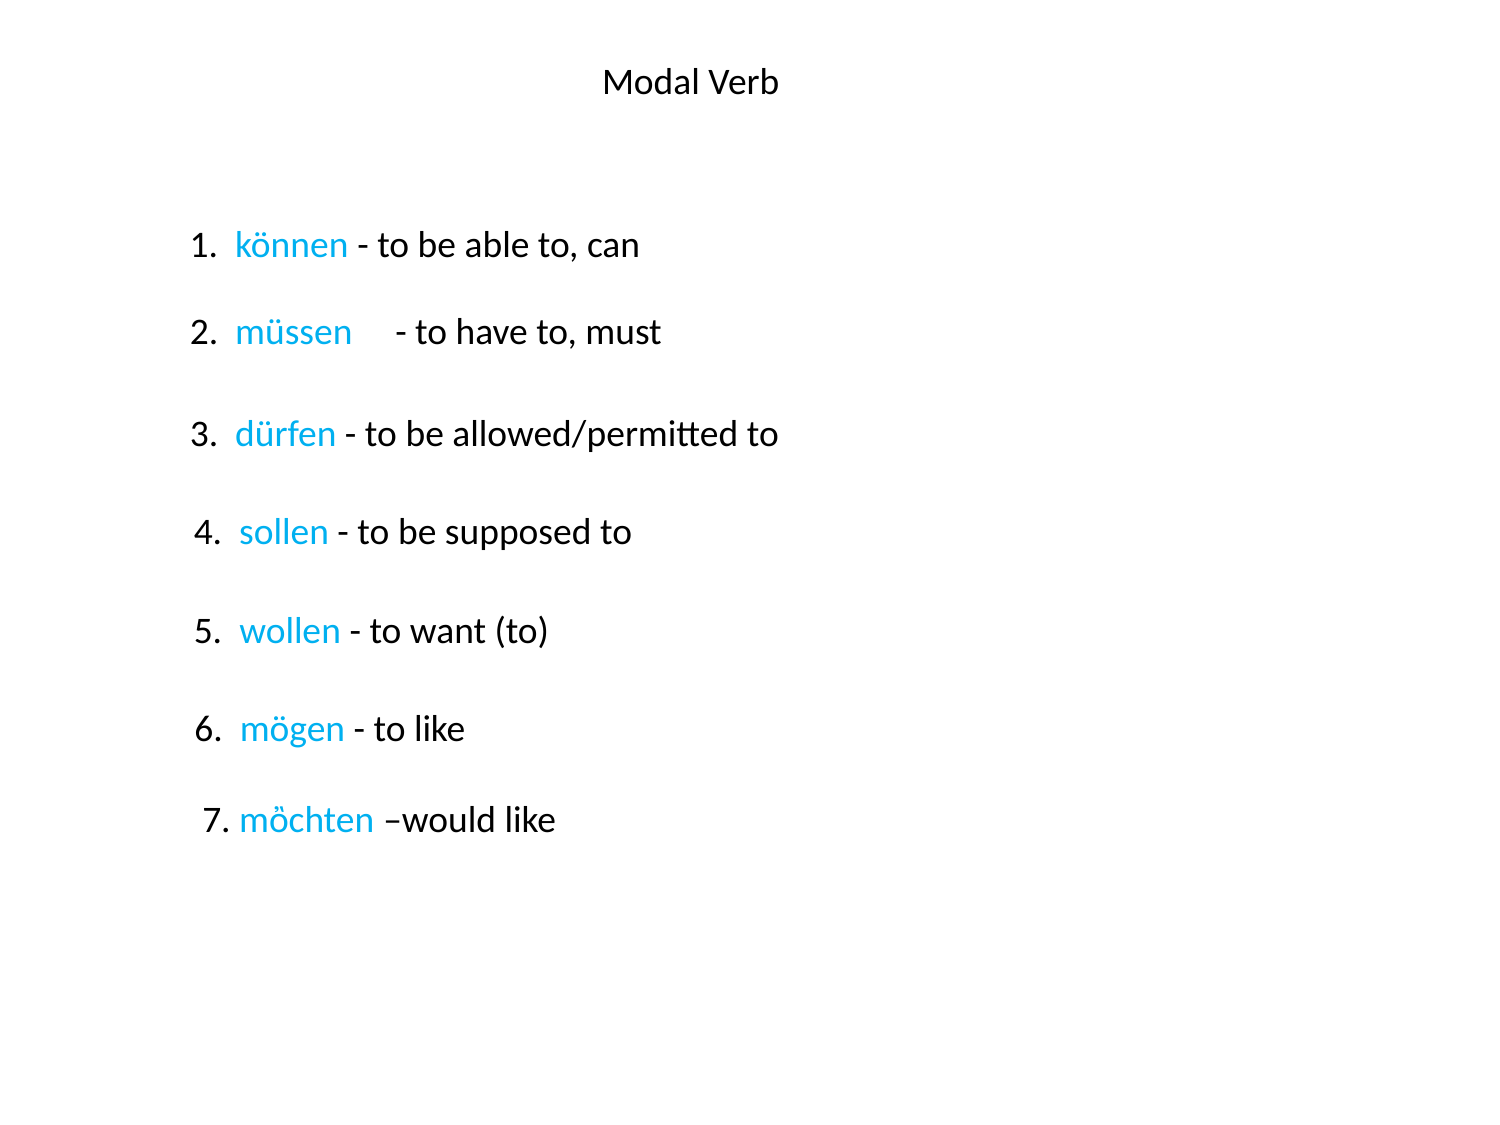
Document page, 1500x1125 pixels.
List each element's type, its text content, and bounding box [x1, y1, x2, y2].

text_box 5. wollen - to want (to) [179, 598, 830, 659]
text_box 6. mögen - to like [179, 696, 613, 757]
text_box 2. müssen - to have to, must [174, 299, 800, 360]
text_box 1. können - to be able to, can [174, 212, 738, 273]
text_box 7. mὂchten –would like [187, 787, 950, 848]
text_box 3. dürfen - to be allowed/permitted to [174, 401, 813, 462]
text_box Modal Verb [587, 49, 813, 110]
text_box 4. sollen - to be supposed to [178, 499, 929, 560]
